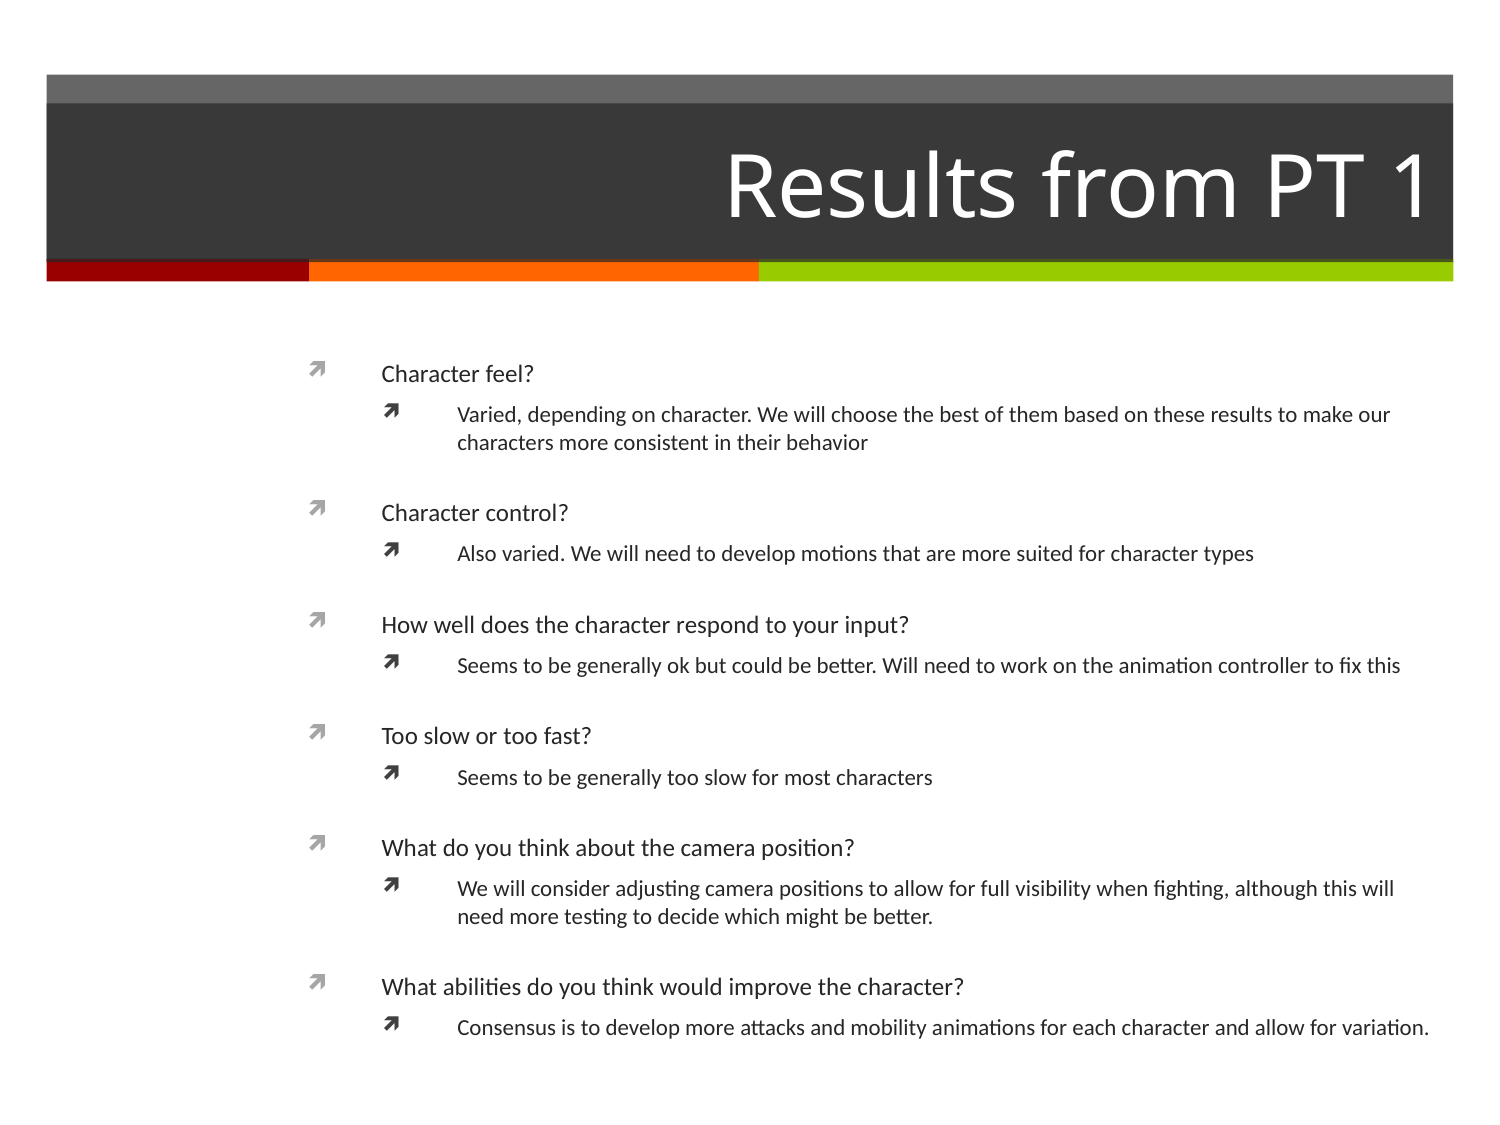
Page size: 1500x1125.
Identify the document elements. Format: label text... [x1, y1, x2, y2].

title Results from PT 1 [46, 103, 1454, 263]
list Character feel? Varied, depending on character. We will choose the best of them based on these results to make our characters more consistent in their behavior Character control? Also varied. We will need to develop motions that are more suited for character types How well does the character respond to your input? Seems to be generally ok but could be better. Will need to work on the animation controller to fix this Too slow or too fast? Seems to be generally too slow for most characters What do you think about the camera position? We will consider adjusting camera positions to allow for full visibility when fighting, although this will need more testing to decide which might be better. What abilities do you think would improve the character? Consensus is to develop more attacks and mobility animations for each character and allow for variation. [292, 350, 1454, 1005]
